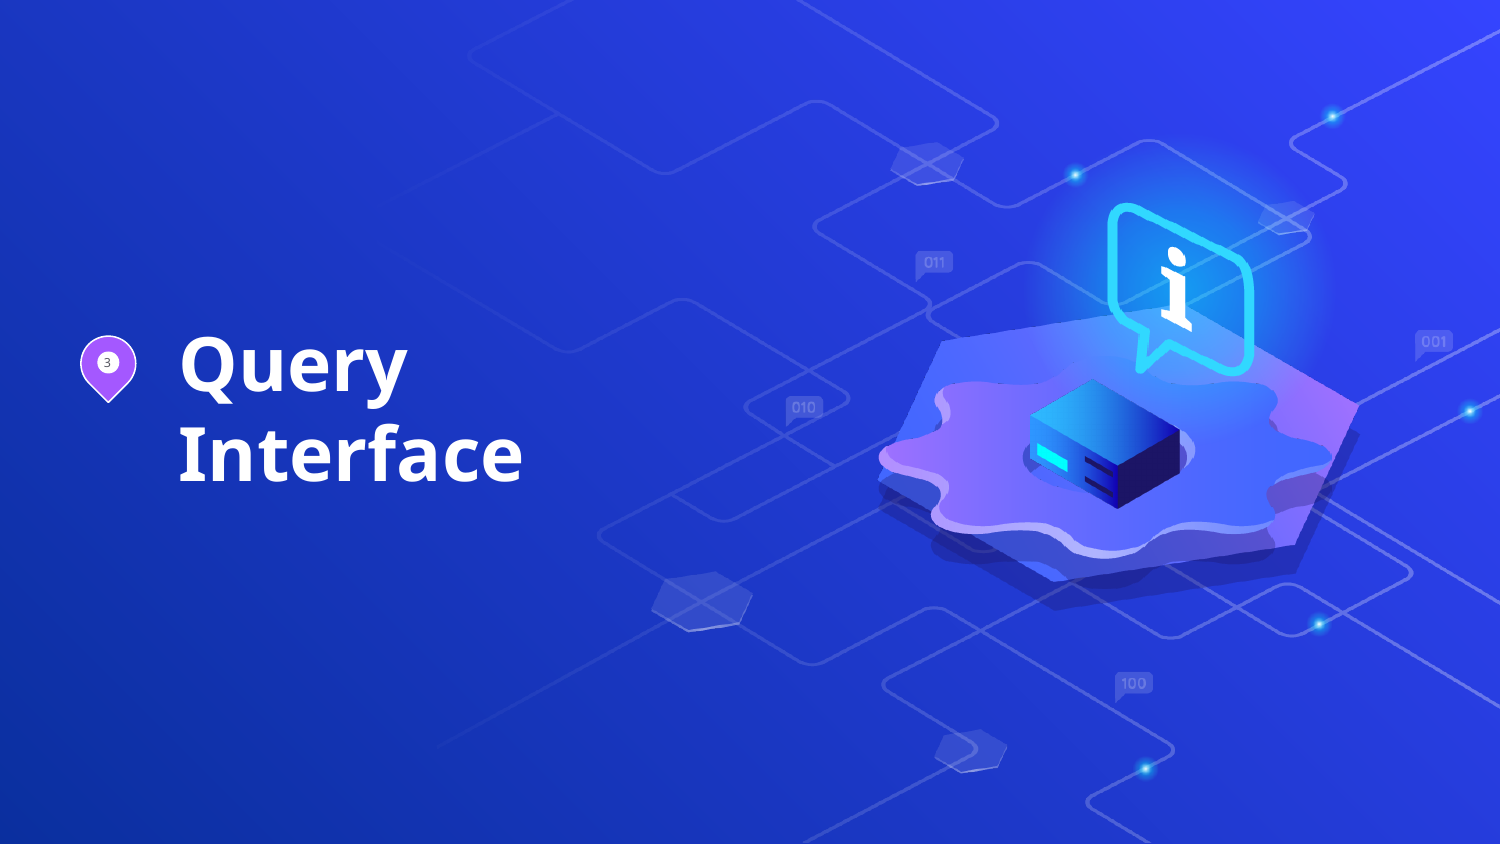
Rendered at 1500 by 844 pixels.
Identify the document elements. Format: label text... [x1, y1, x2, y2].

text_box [69, 324, 148, 403]
picture [0, 0, 1500, 844]
title Query Interface [178, 306, 879, 497]
